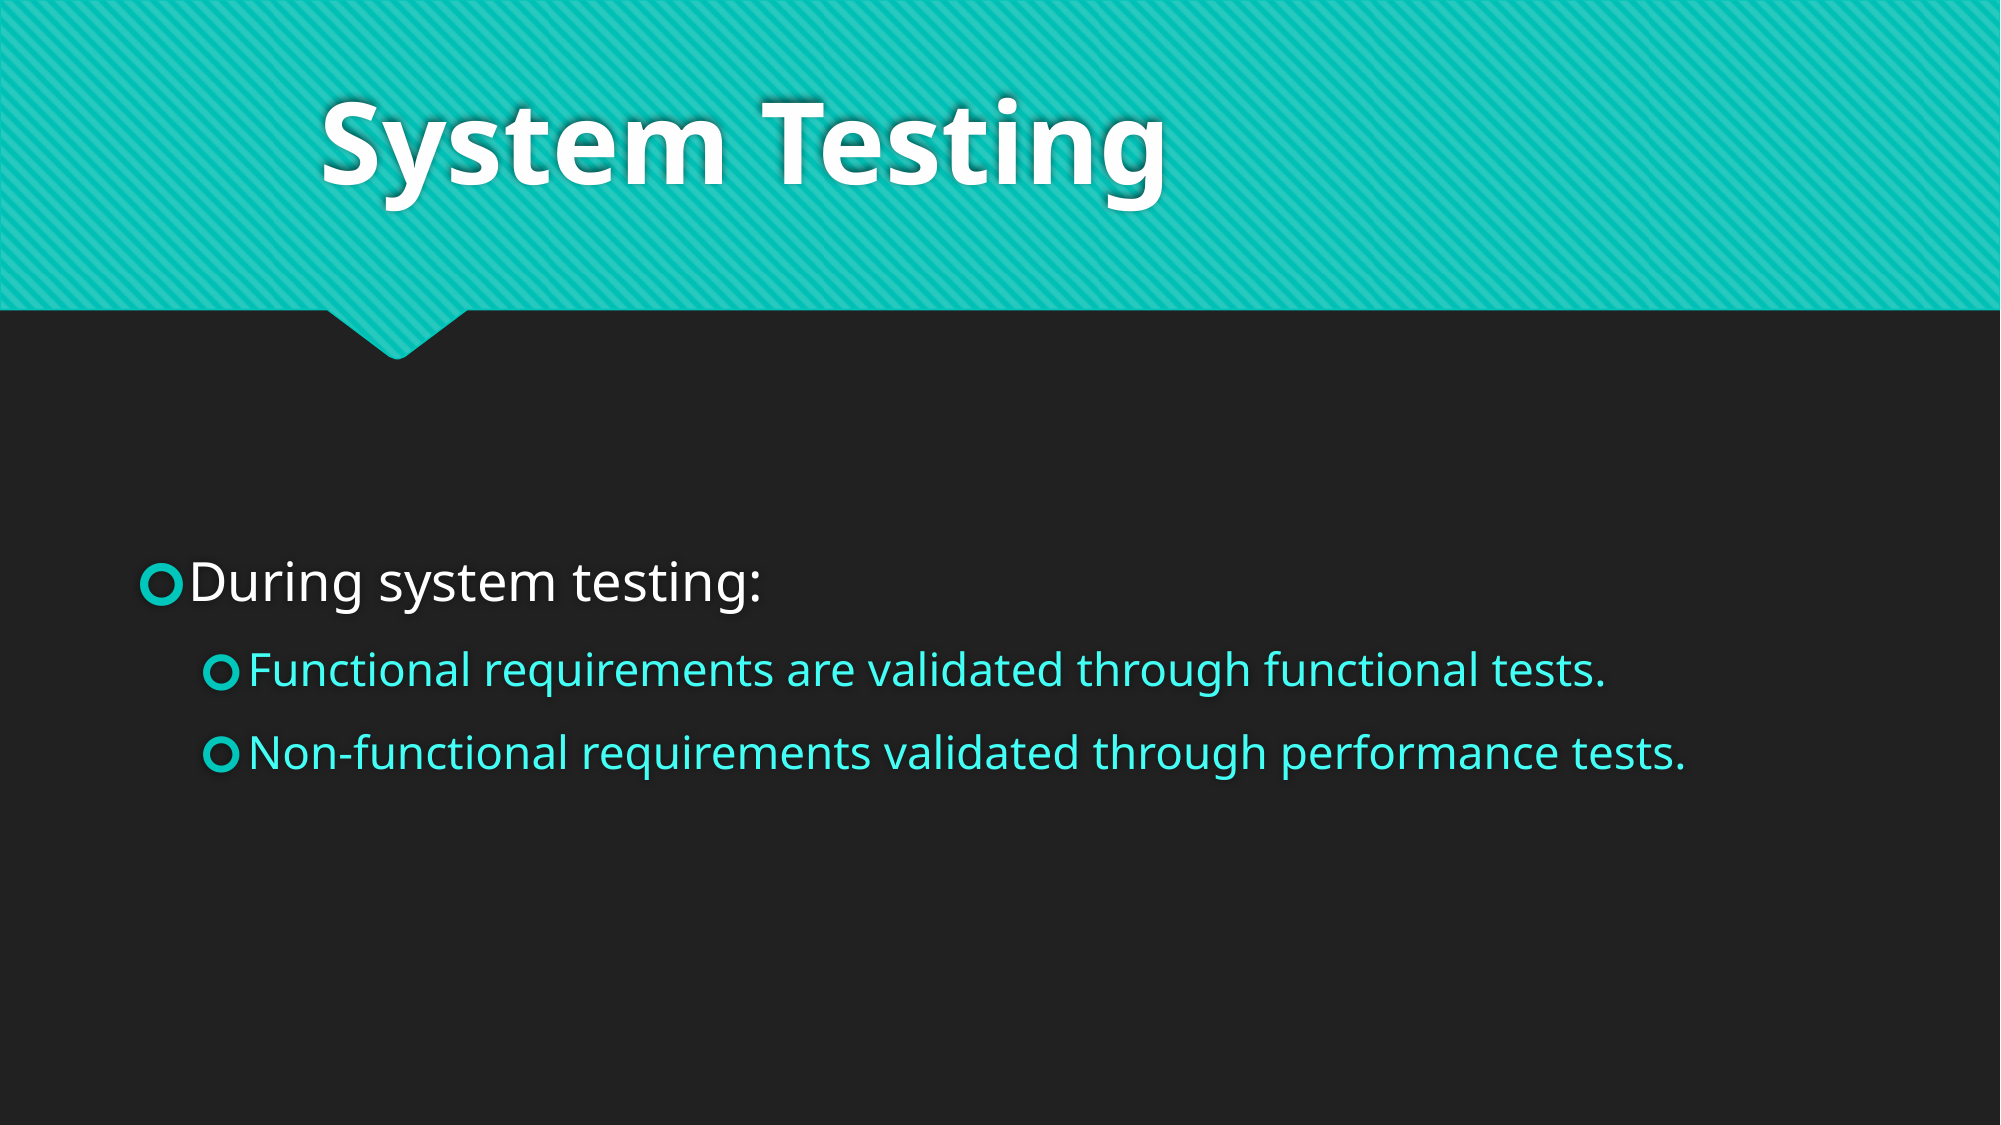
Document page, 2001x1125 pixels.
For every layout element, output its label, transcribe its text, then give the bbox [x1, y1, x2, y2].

picture [1, 1, 1999, 357]
title System Testing [316, 27, 1592, 215]
list During system testing: Functional requirements are validated through functional tests. Non-functional requirements validated through performance tests. [134, 364, 1866, 962]
